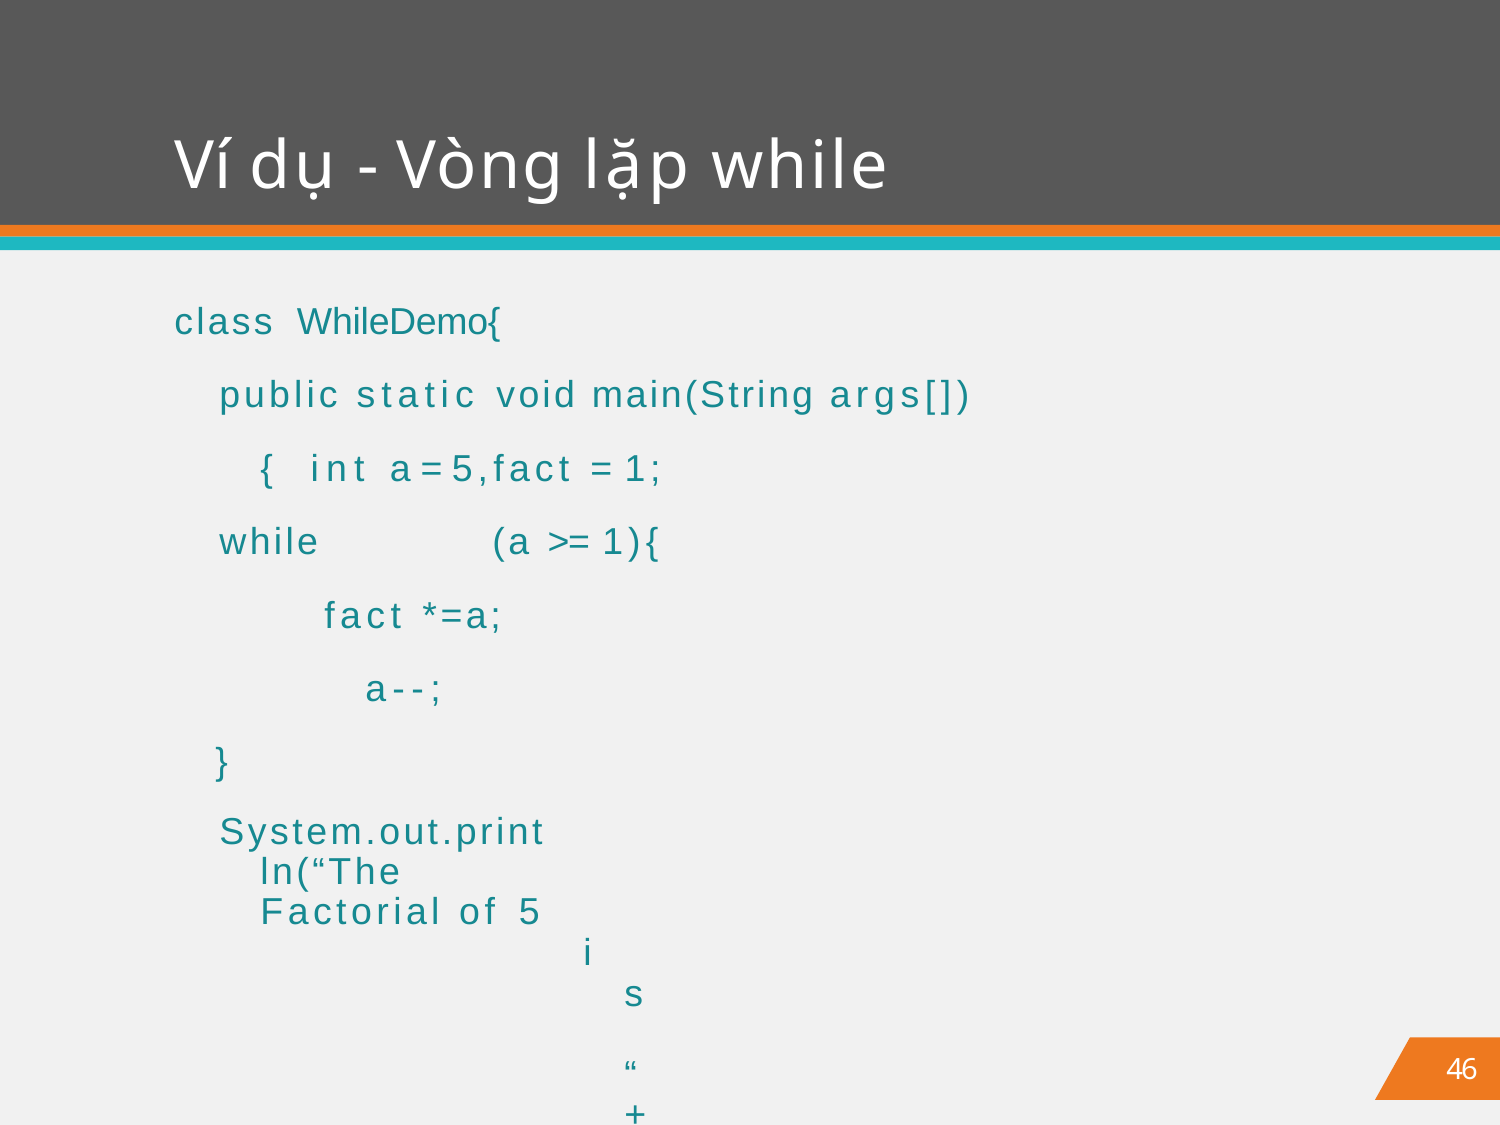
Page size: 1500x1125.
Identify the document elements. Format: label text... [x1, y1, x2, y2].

text_box class WhileDemo{ public static void main(String args[]){ int a = 5,fact = 1; while (a >= 1){ fact *=a; a--; } System.out.println(“The Factorial of 5 is “+fact); } } [172, 294, 1044, 1125]
text_box 46 [1439, 1049, 1487, 1086]
title Ví dụ - Vòng lặp while [172, 119, 922, 294]
